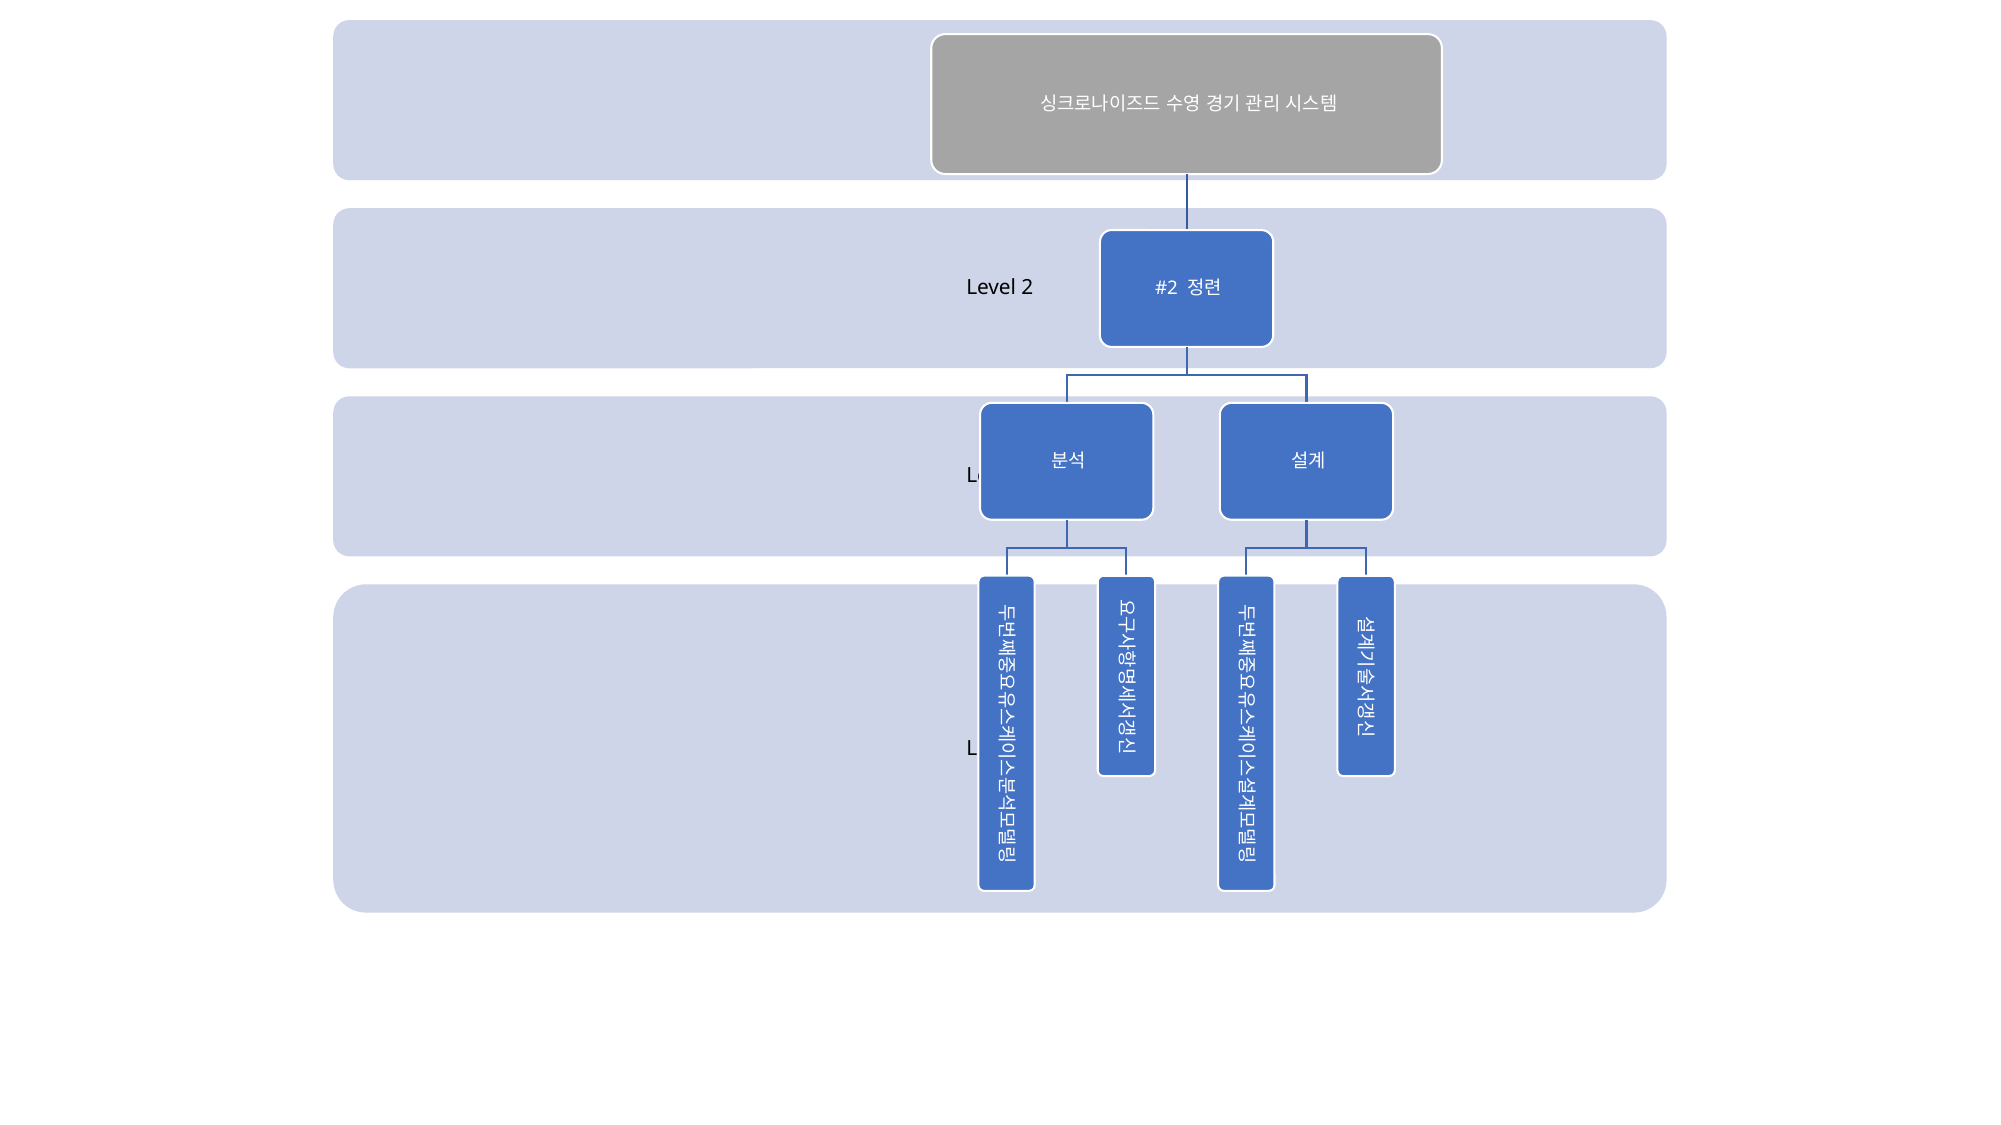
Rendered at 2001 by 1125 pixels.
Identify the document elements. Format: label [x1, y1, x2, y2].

text_box [333, 21, 1667, 911]
